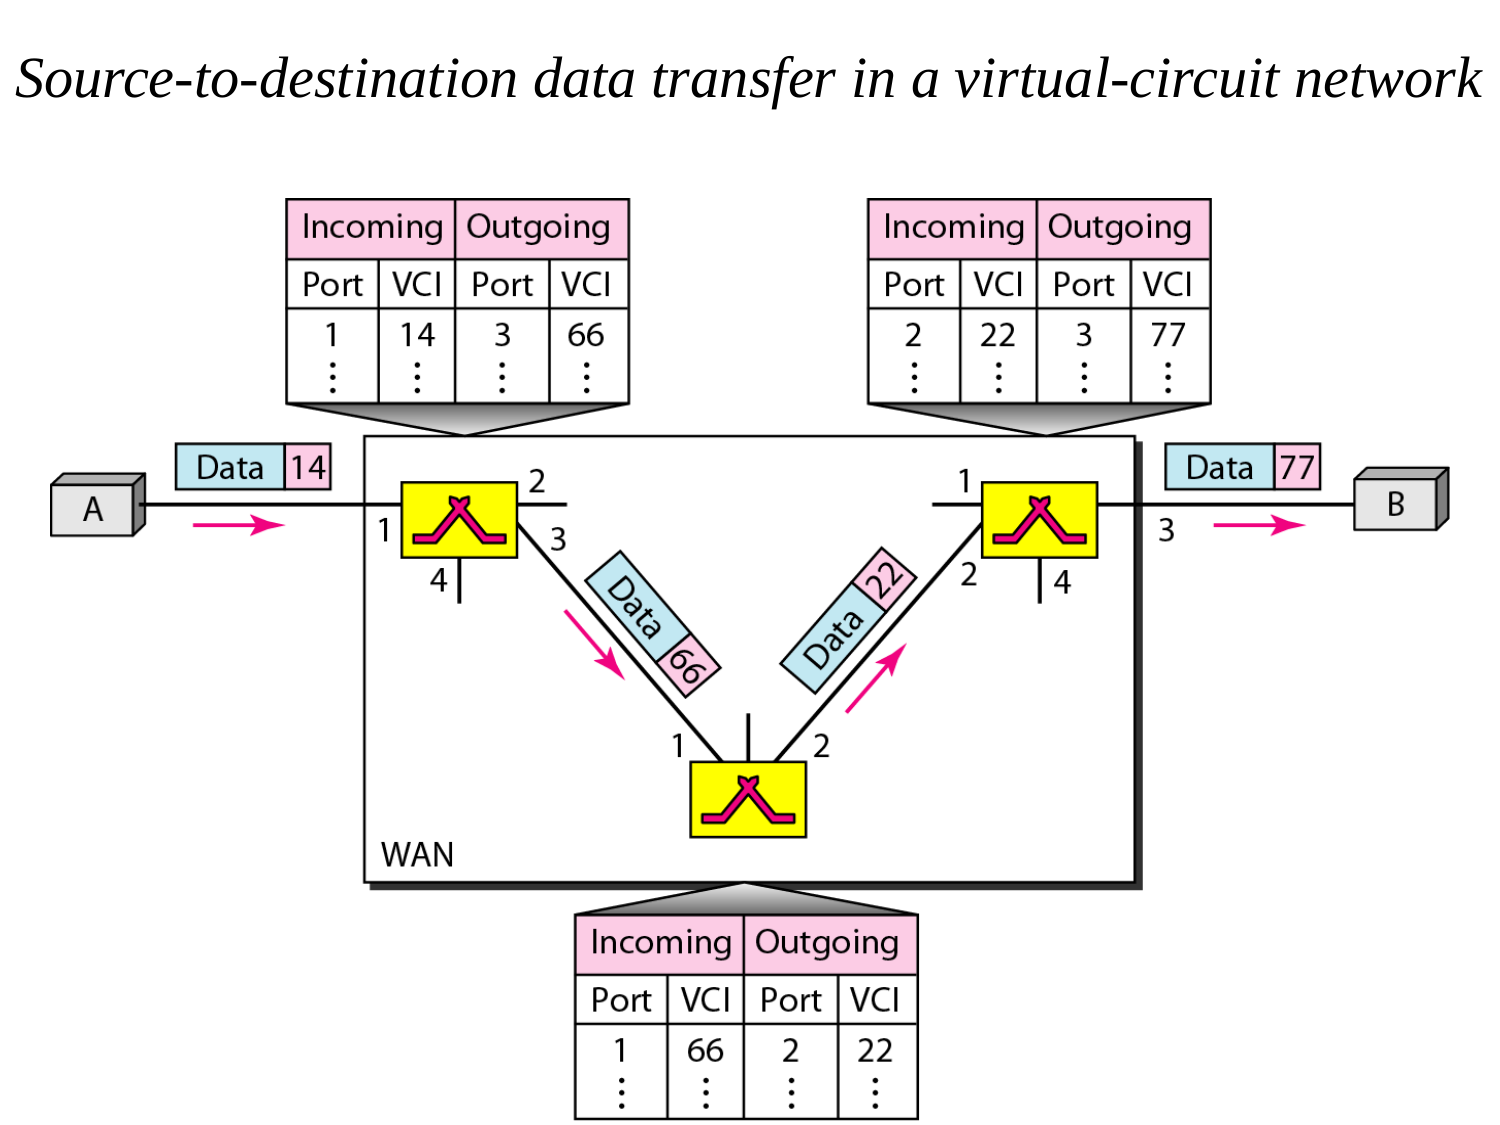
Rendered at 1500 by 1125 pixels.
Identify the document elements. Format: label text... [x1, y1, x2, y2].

title Source-to-destination data transfer in a virtual-circuit network [0, 24, 1500, 133]
picture [49, 198, 1450, 1121]
